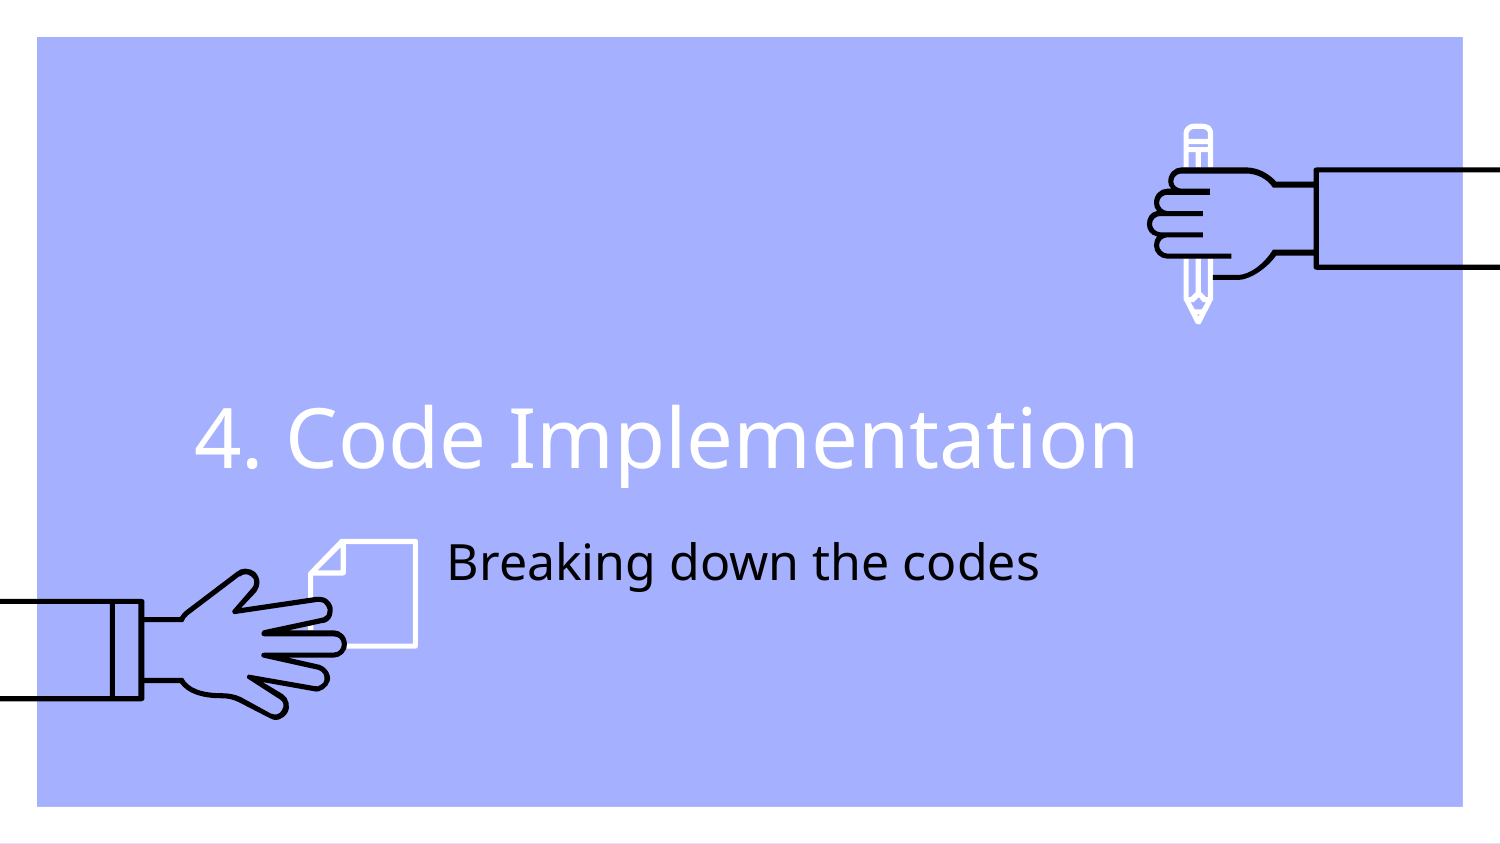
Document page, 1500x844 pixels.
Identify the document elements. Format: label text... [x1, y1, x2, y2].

title 4. Code Implementation [87, 309, 1248, 500]
subtitle Breaking down the codes [430, 515, 1070, 645]
